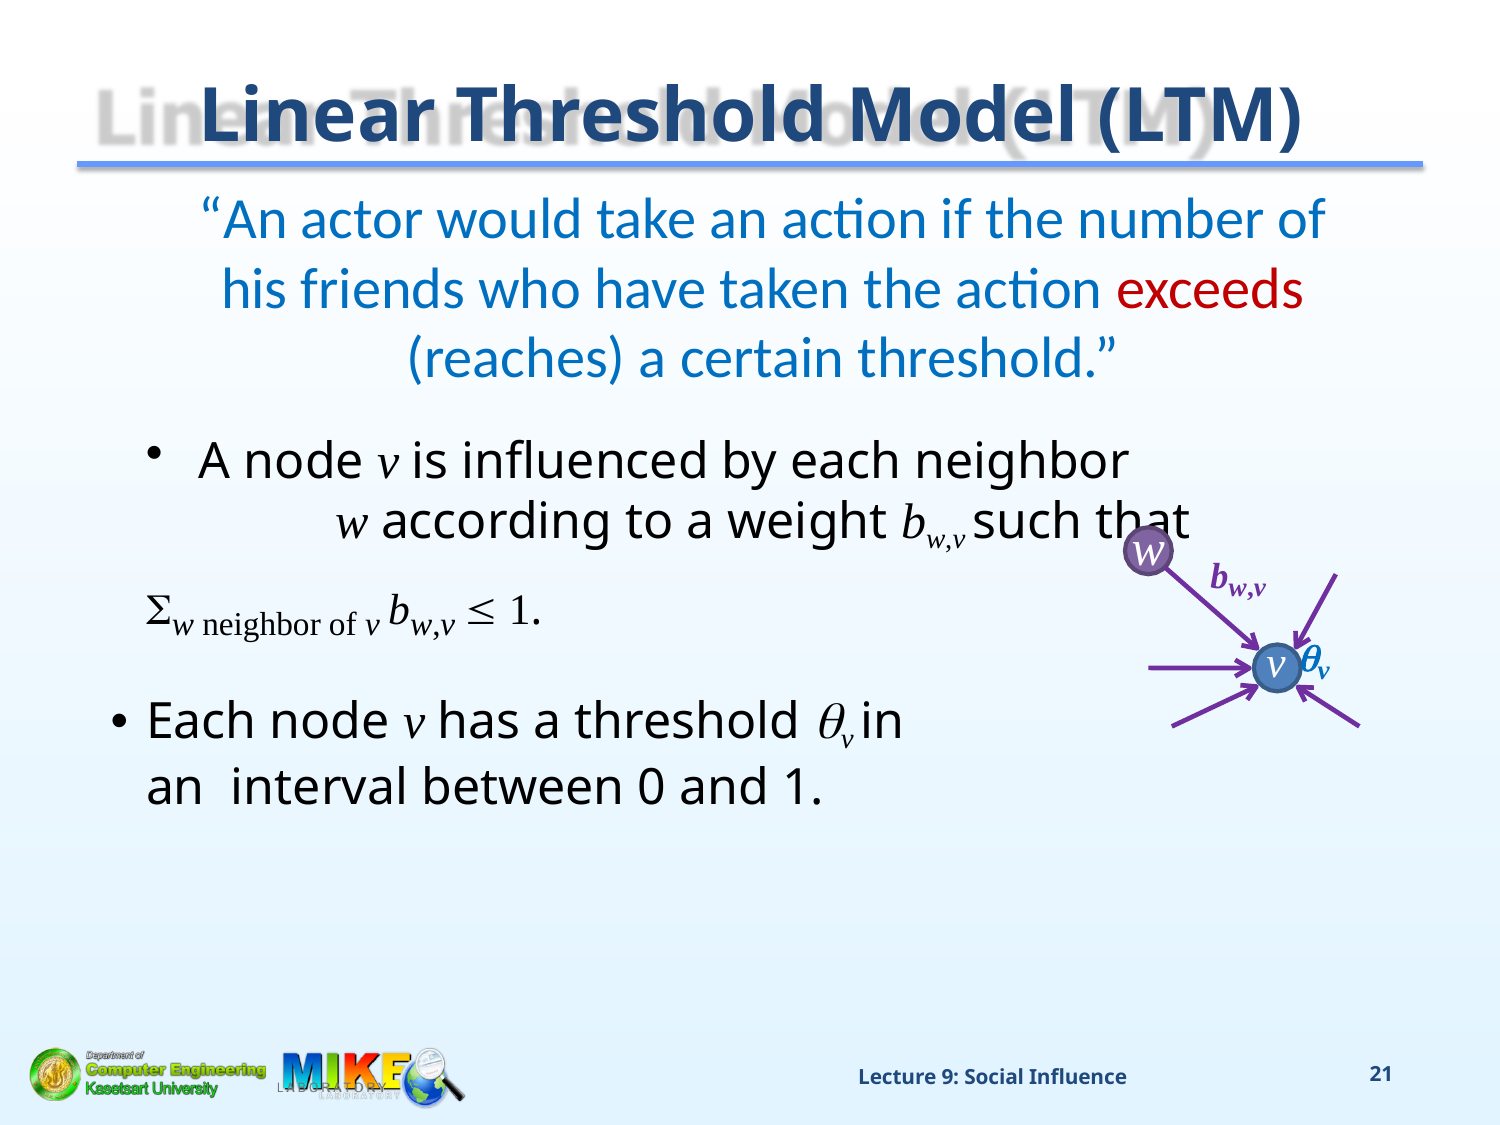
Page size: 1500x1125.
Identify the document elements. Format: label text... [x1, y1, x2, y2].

text_box [1241, 632, 1258, 649]
list “An actor would take an action if the number of his friends who have taken the action exceeds (reaches) a certain threshold.” A node v is influenced by each neighbor w according to a weight bw,v such that [87, 179, 1327, 560]
text_box w [1129, 515, 1168, 576]
footer Lecture 9: Social Influence [856, 1065, 1141, 1091]
text_box [1301, 695, 1310, 702]
text_box [1235, 659, 1250, 677]
text_box [1124, 537, 1129, 564]
text_box w neighbor of v bw,v  1. Each node v has a threshold v in an interval between 0 and 1. [87, 560, 952, 815]
text_box [1253, 648, 1264, 688]
text_box v v [1264, 634, 1341, 695]
slide_number 21 [1365, 1065, 1401, 1091]
text_box bw,v [1208, 560, 1272, 610]
text_box [42, 41, 1270, 166]
title Linear Threshold Model (LTM) [87, 65, 1413, 157]
picture [0, 0, 1500, 1125]
text_box [1168, 538, 1172, 564]
text_box [1240, 685, 1257, 700]
